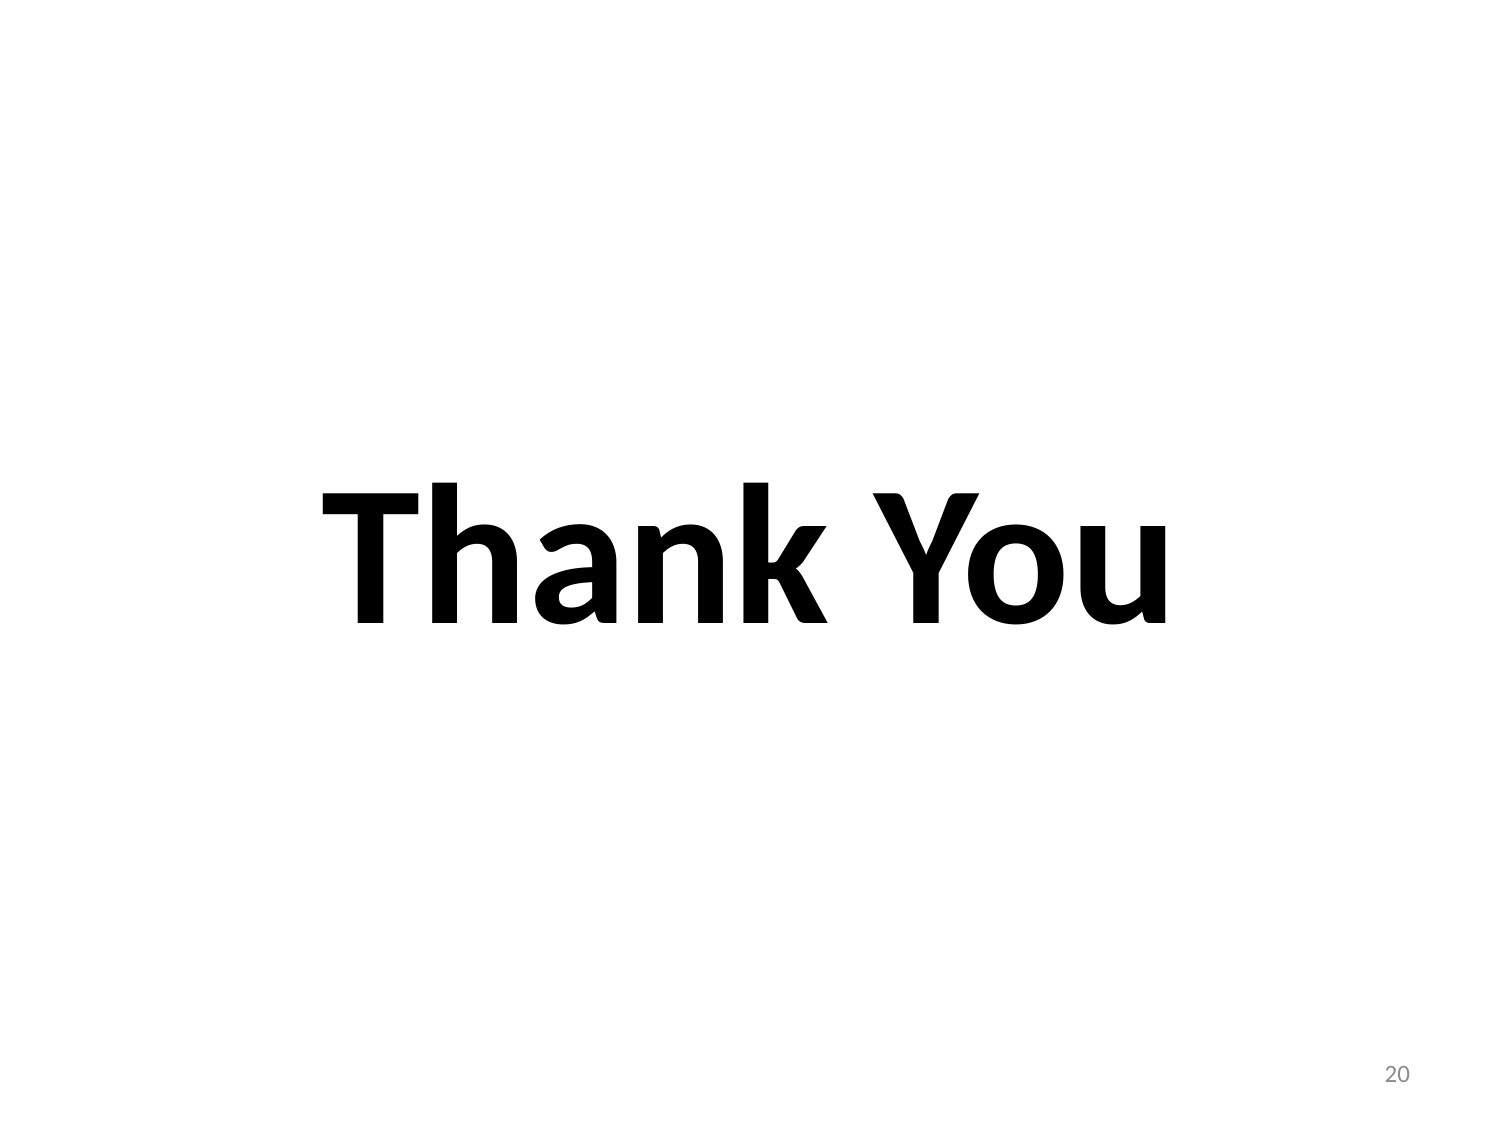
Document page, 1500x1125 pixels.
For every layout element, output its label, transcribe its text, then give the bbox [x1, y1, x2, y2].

title Thank You [75, 450, 1425, 638]
slide_number 20 [1074, 1042, 1425, 1103]
